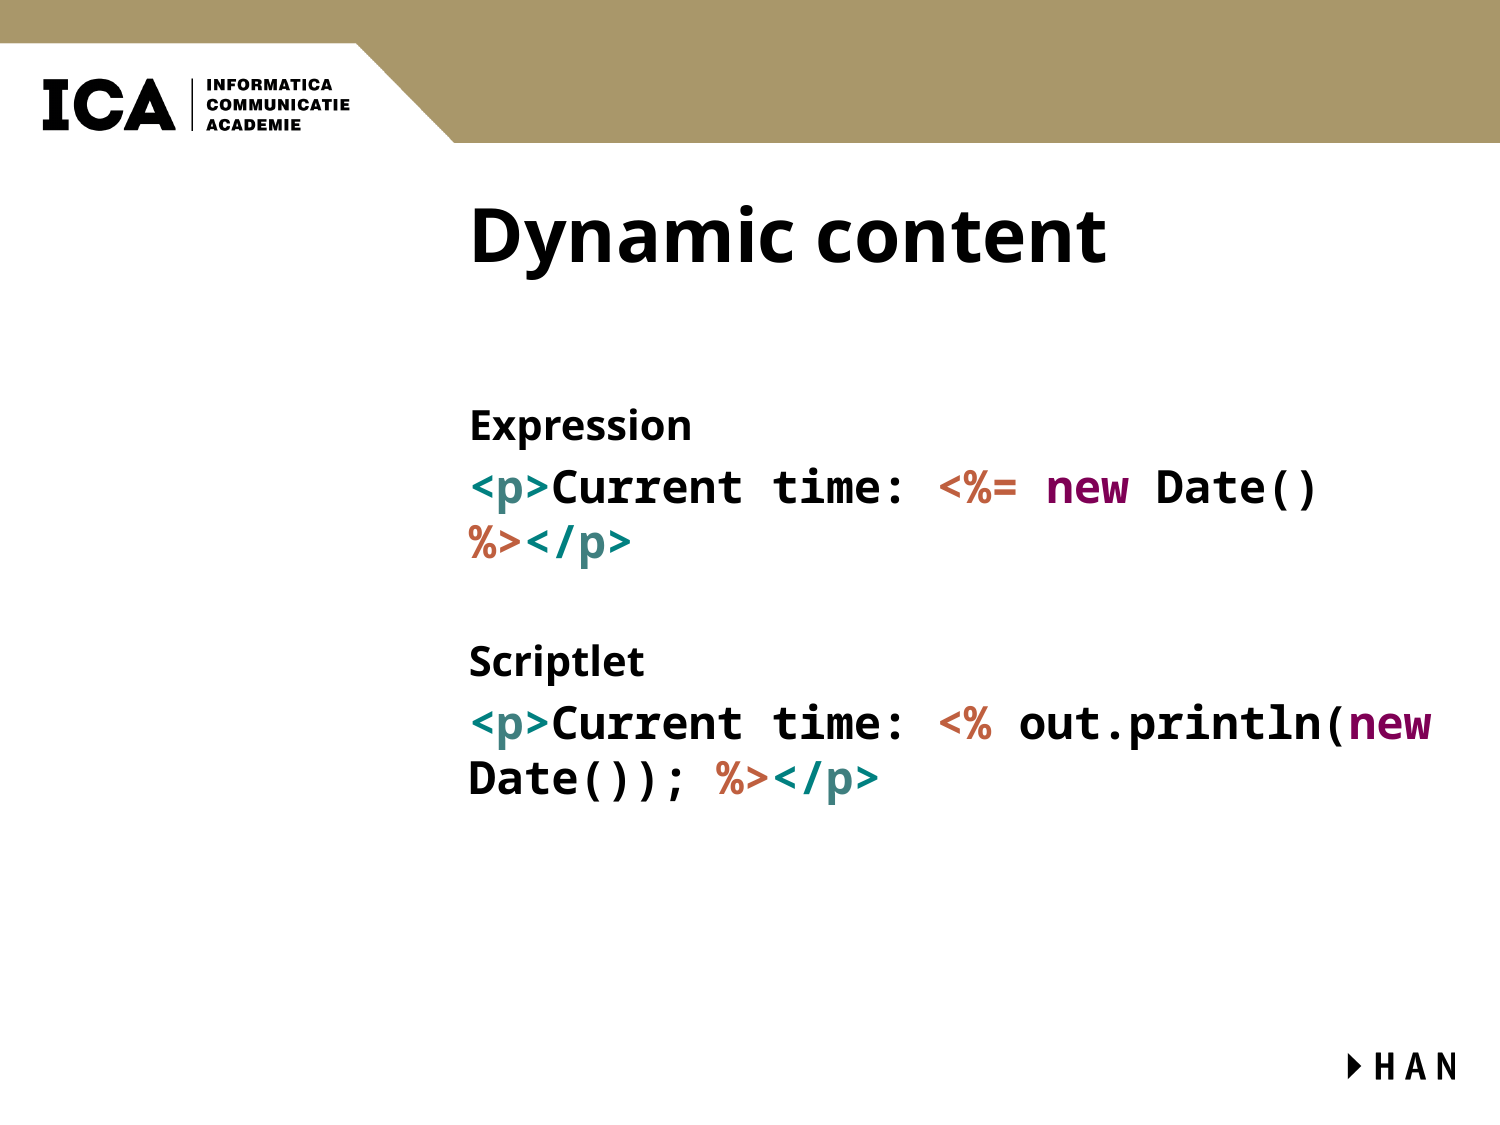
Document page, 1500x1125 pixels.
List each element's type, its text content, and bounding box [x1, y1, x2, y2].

title Dynamic content [453, 179, 1455, 287]
list Expression <p>Current time: <%= new Date() %></p> Scriptlet <p>Current time: <% out.println(new Date()); %></p> [453, 391, 1455, 1040]
